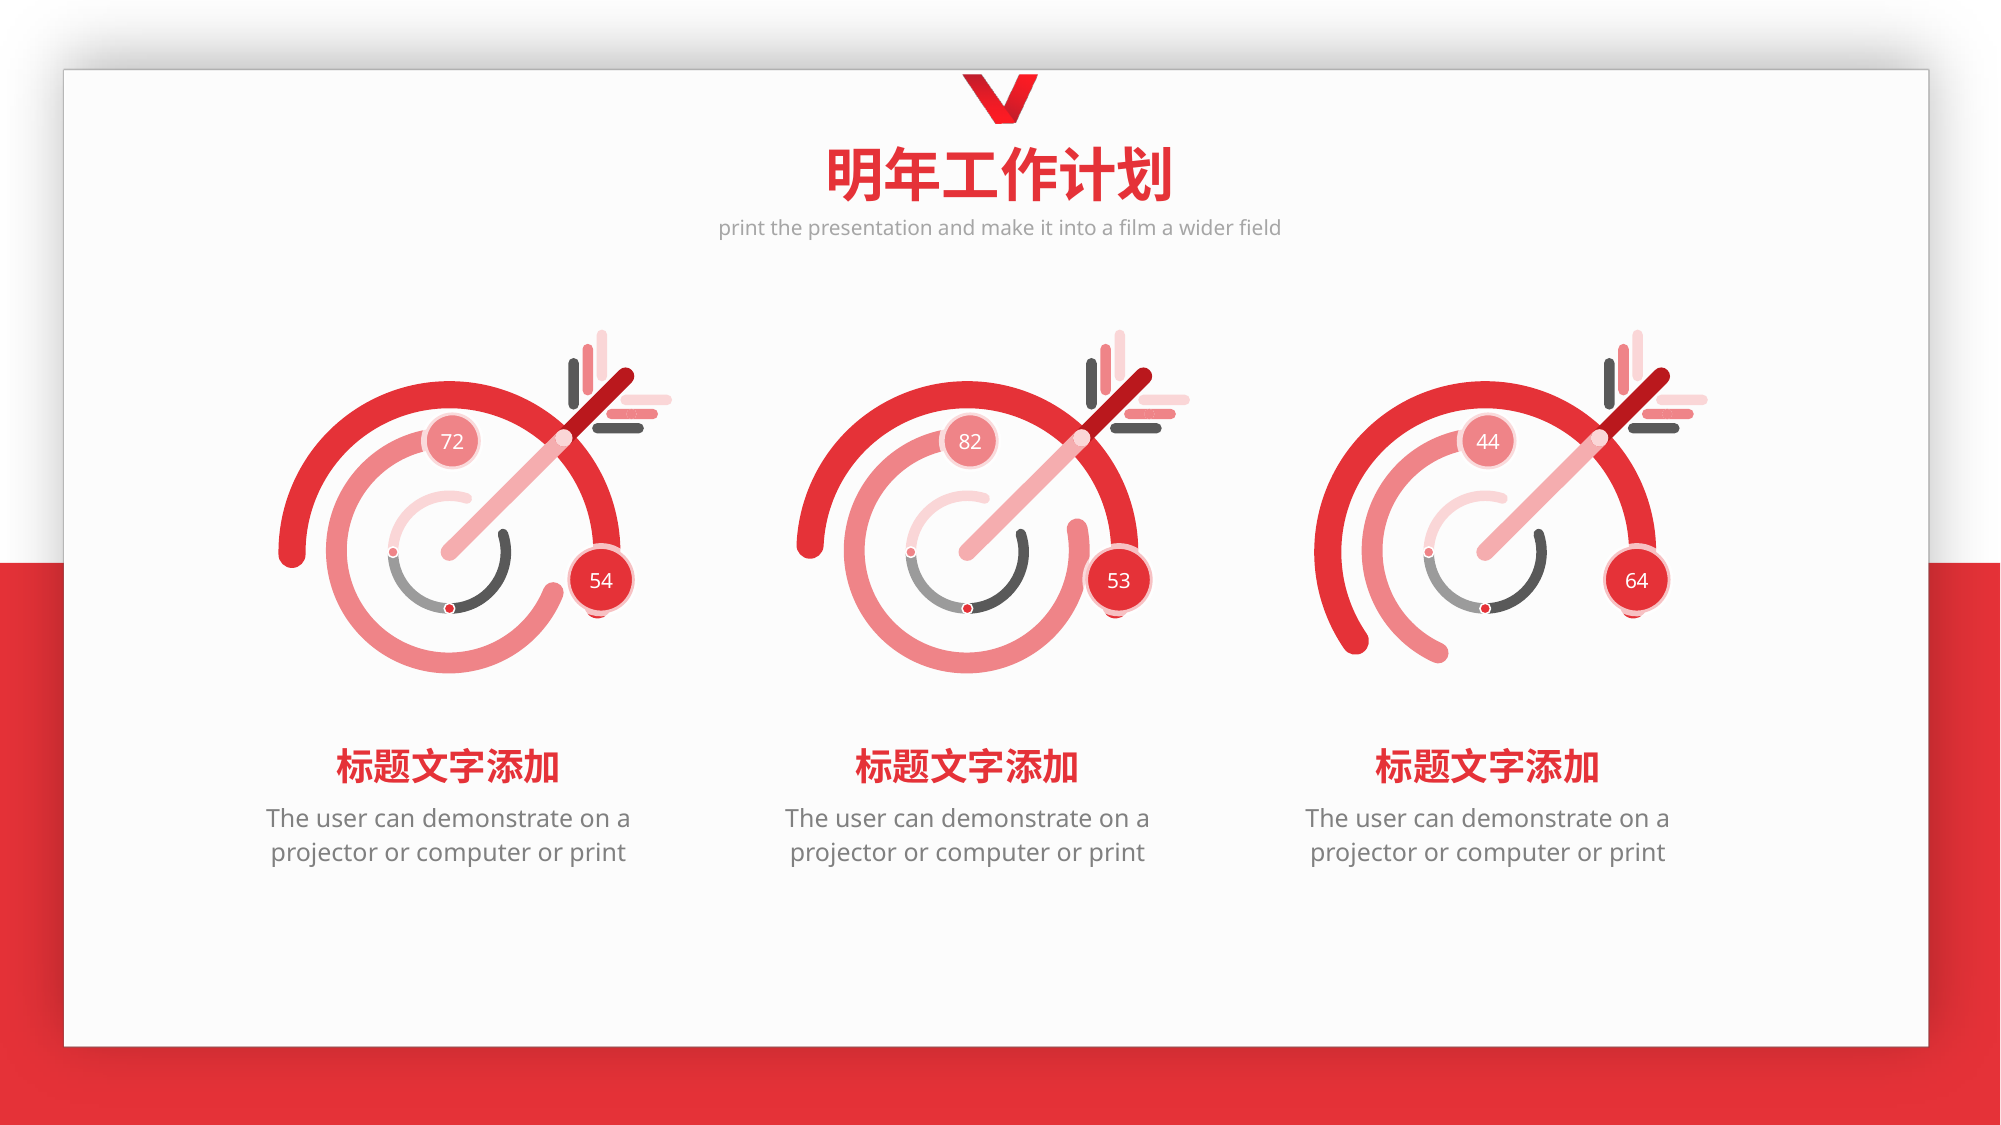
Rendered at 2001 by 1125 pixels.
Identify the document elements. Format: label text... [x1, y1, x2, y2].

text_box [809, 329, 1191, 710]
text_box print the presentation and make it into a film a wider field [675, 207, 1325, 248]
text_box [1264, 735, 1712, 876]
picture [0, 0, 1999, 1122]
text_box 明年工作计划 [810, 130, 1190, 207]
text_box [225, 735, 673, 876]
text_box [1327, 329, 1708, 710]
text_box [744, 735, 1192, 876]
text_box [292, 329, 673, 710]
